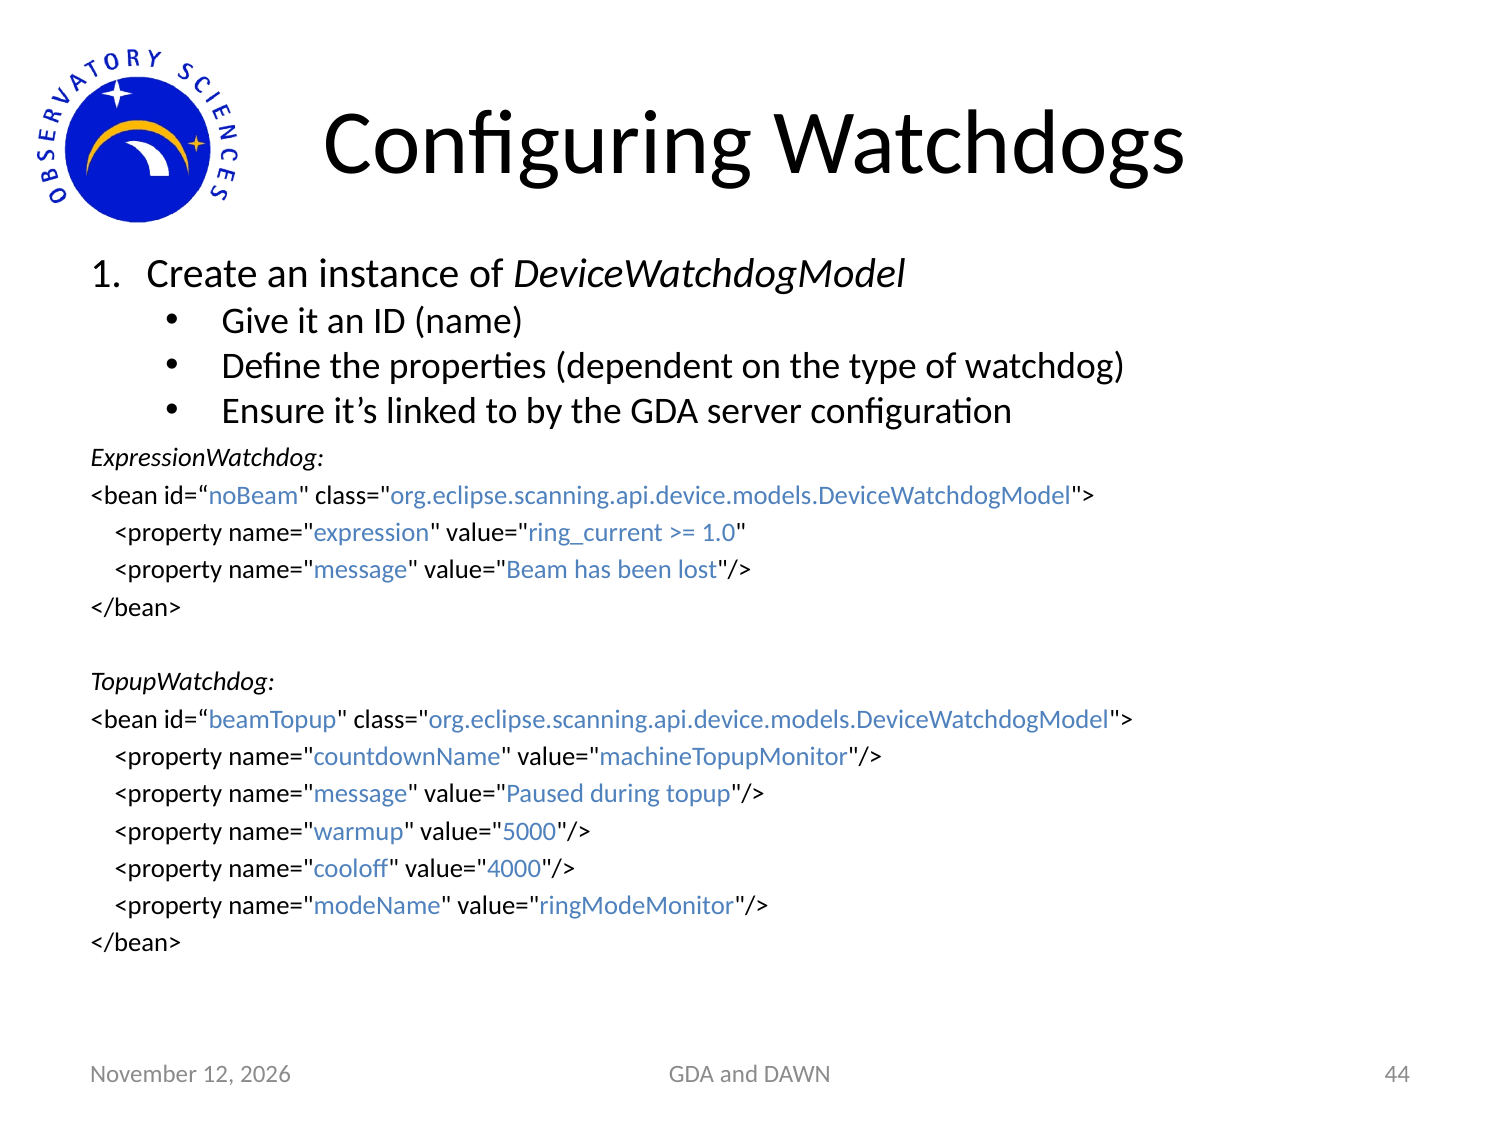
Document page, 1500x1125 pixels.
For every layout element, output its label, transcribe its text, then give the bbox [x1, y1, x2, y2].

title Configuring Watchdogs [253, 42, 1258, 231]
list ExpressionWatchdog: <bean id=“noBeam" class="org.eclipse.scanning.api.device.models.DeviceWatchdogModel"> <property name="expression" value="ring_current >= 1.0" <property name="message" value="Beam has been lost"/> </bean> TopupWatchdog: <bean id=“beamTopup" class="org.eclipse.scanning.api.device.models.DeviceWatchdogModel"> <property name="countdownName" value="machineTopupMonitor"/> <property name="message" value="Paused during topup"/> <property name="warmup" value="5000"/> <property name="cooloff" value="4000"/> <property name="modeName" value="ringModeMonitor"/> </bean> [75, 432, 1472, 1029]
picture [37, 49, 238, 223]
text_box Create an instance of DeviceWatchdogModel Give it an ID (name) Define the properties (dependent on the type of watchdog) Ensure it’s linked to by the GDA server configuration [75, 238, 1245, 438]
footer GDA and DAWN [512, 1042, 988, 1103]
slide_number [75, 1042, 425, 1103]
slide_number 44 [1074, 1042, 1425, 1103]
